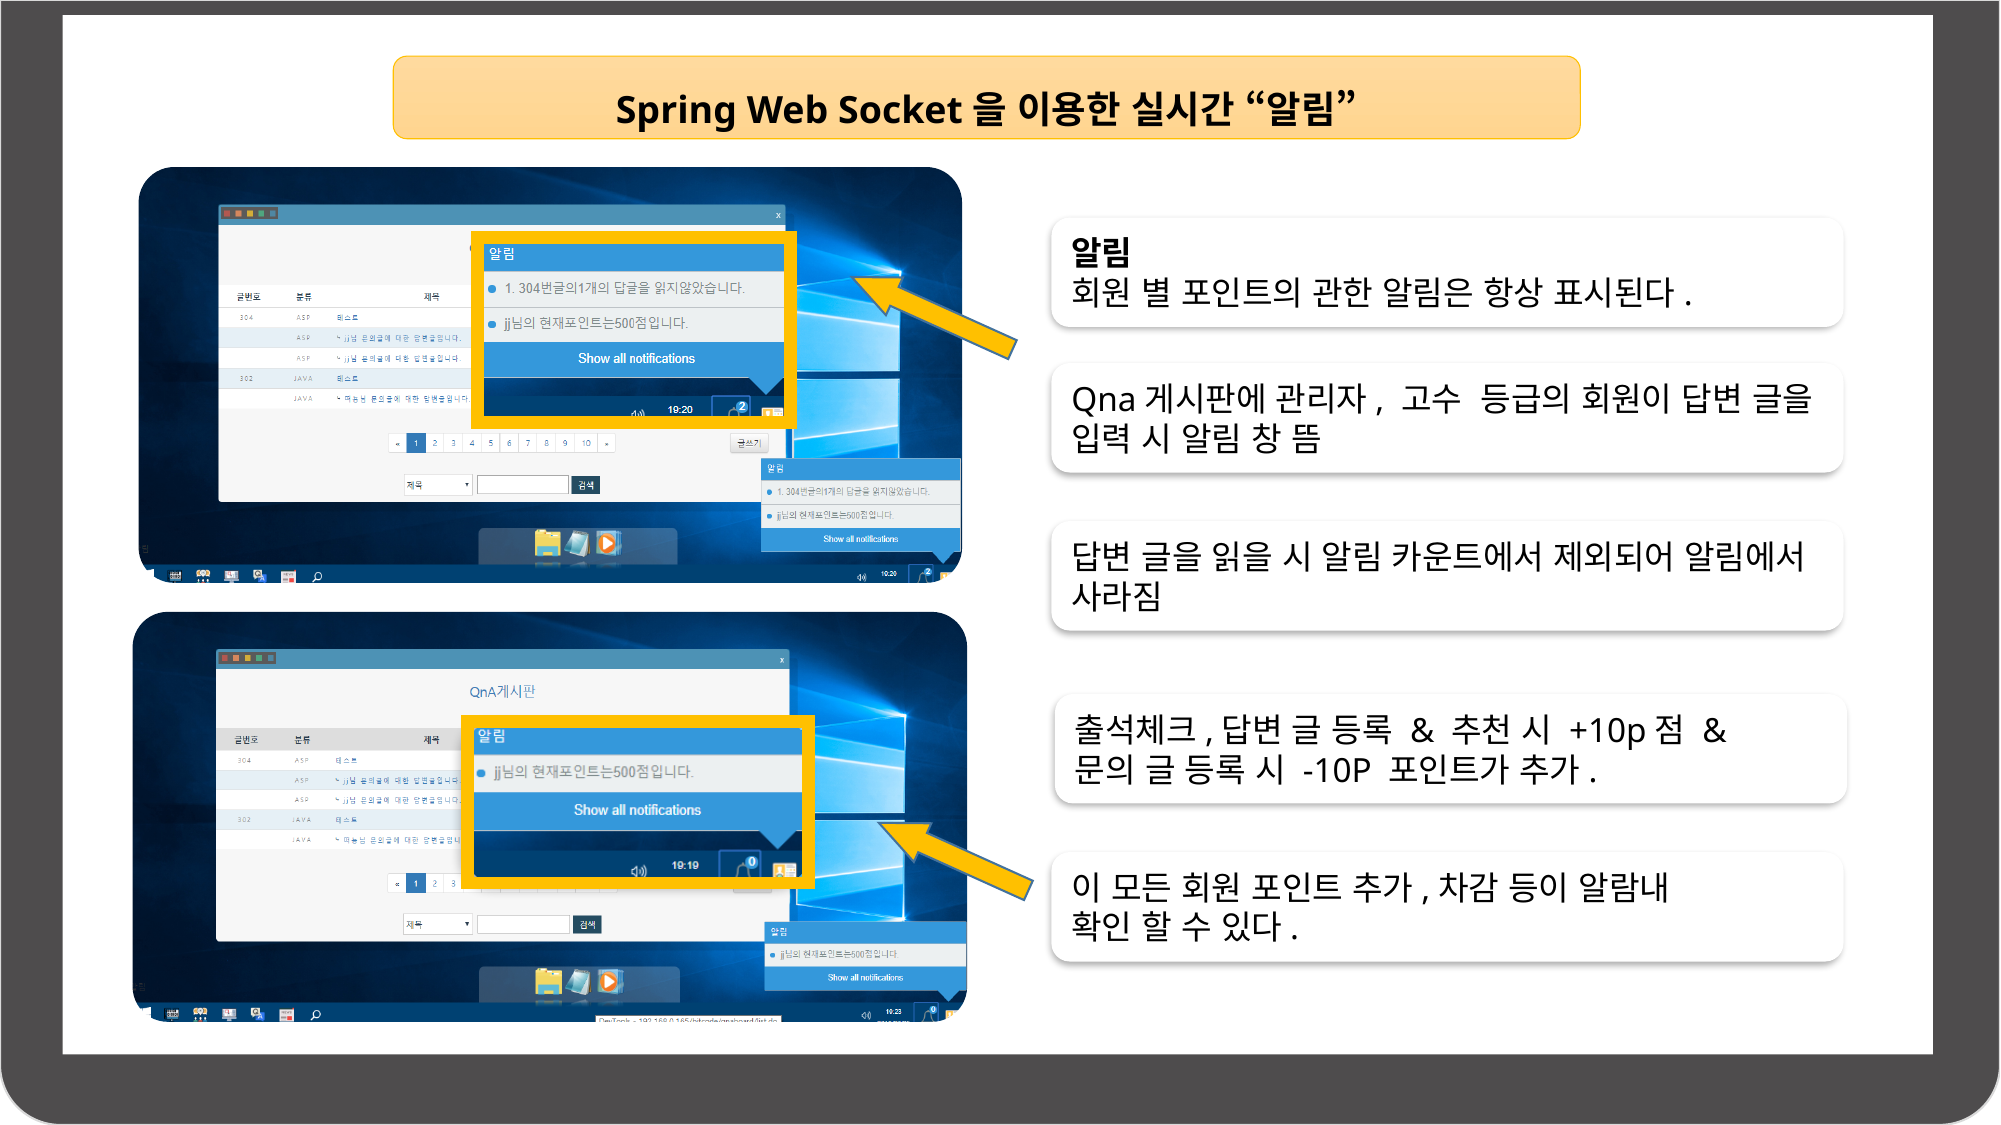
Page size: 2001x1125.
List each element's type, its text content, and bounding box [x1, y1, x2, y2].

text_box 이 모든 회원 포인트 추가,차감 등이 알람내 확인 할 수 있다. [1050, 851, 1845, 963]
text_box 답변 글을 읽을 시 알림 카운트에서 제외되어 알림에서 사라짐 [1050, 520, 1845, 632]
text_box [963, 314, 1019, 361]
picture [132, 611, 968, 1022]
picture [138, 166, 963, 583]
text_box Qna게시판에 관리자, 고수 등급의 회원이 답변 글을 입력 시 알림 창 뜸 [1050, 361, 1845, 474]
text_box [0, 0, 2000, 1125]
text_box 출석체크,답변 글 등록 & 추천 시 +10p점 & 문의 글 등록 시 -10P 포인트가 추가. [1053, 692, 1849, 805]
text_box [968, 850, 1035, 902]
text_box Spring Web Socket을 이용한 실시간 “알림” [392, 55, 1581, 140]
text_box [62, 14, 1934, 1055]
text_box 알림 회원 별 포인트의 관한 알림은 항상 표시된다. [1050, 216, 1845, 329]
